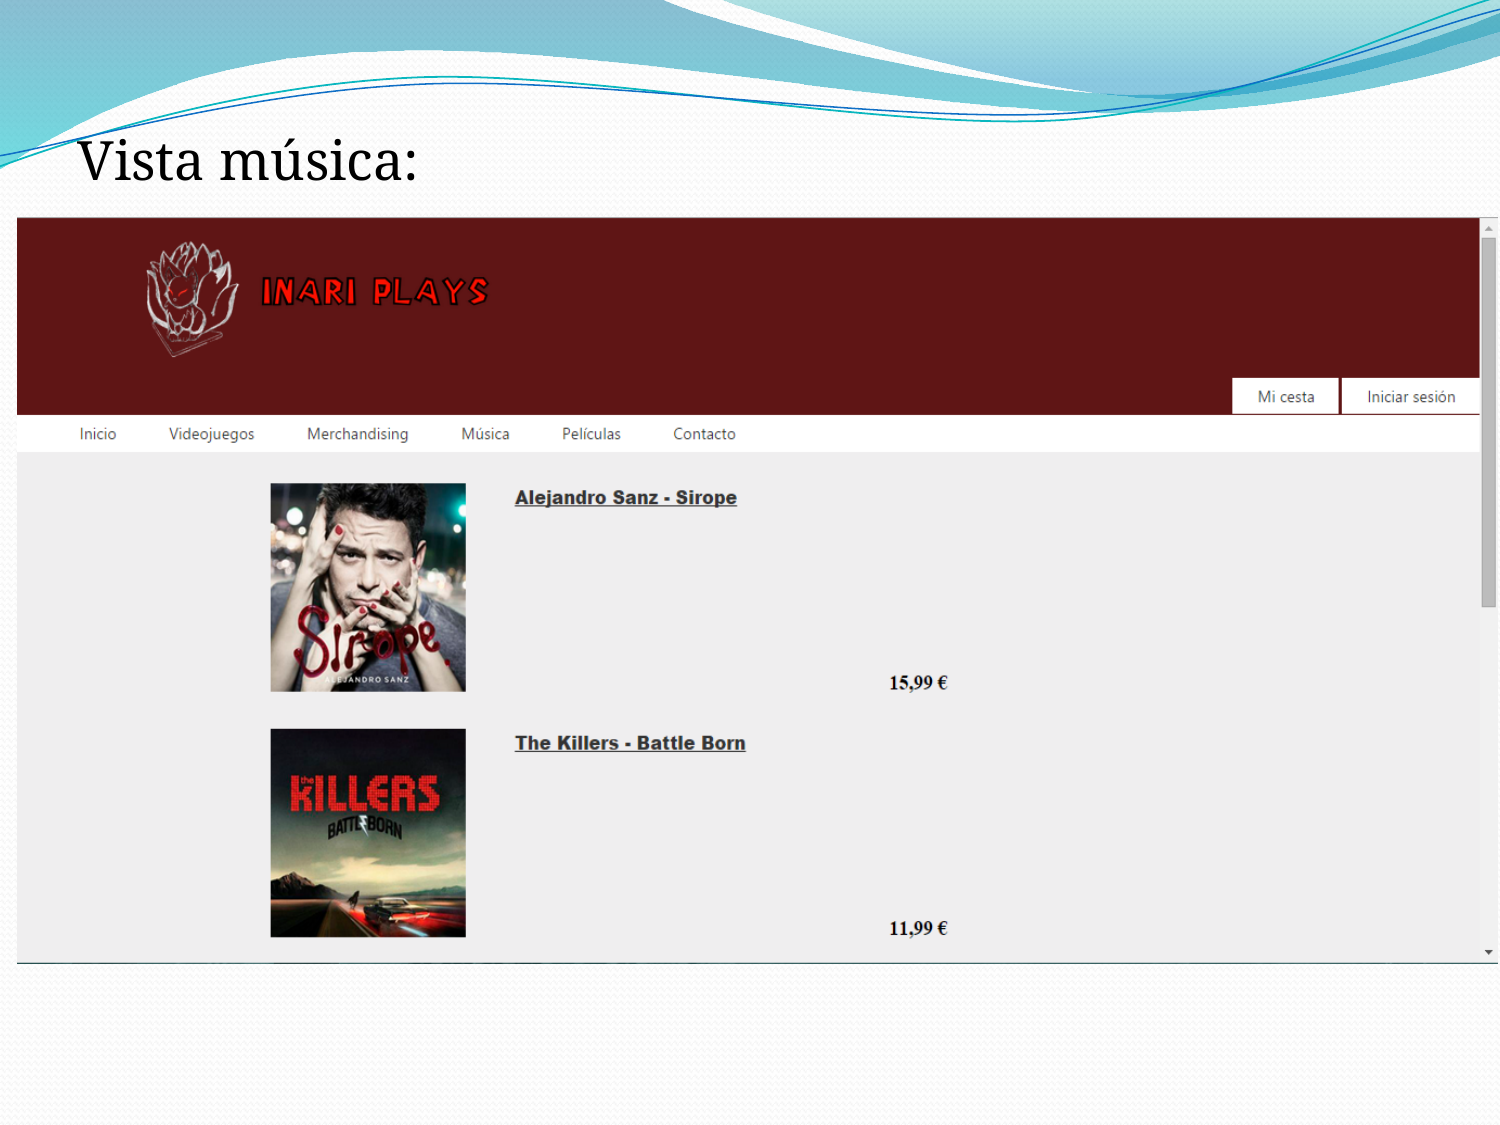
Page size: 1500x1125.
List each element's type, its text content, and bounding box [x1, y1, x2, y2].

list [17, 217, 1498, 965]
text_box Vista música: [62, 118, 435, 199]
